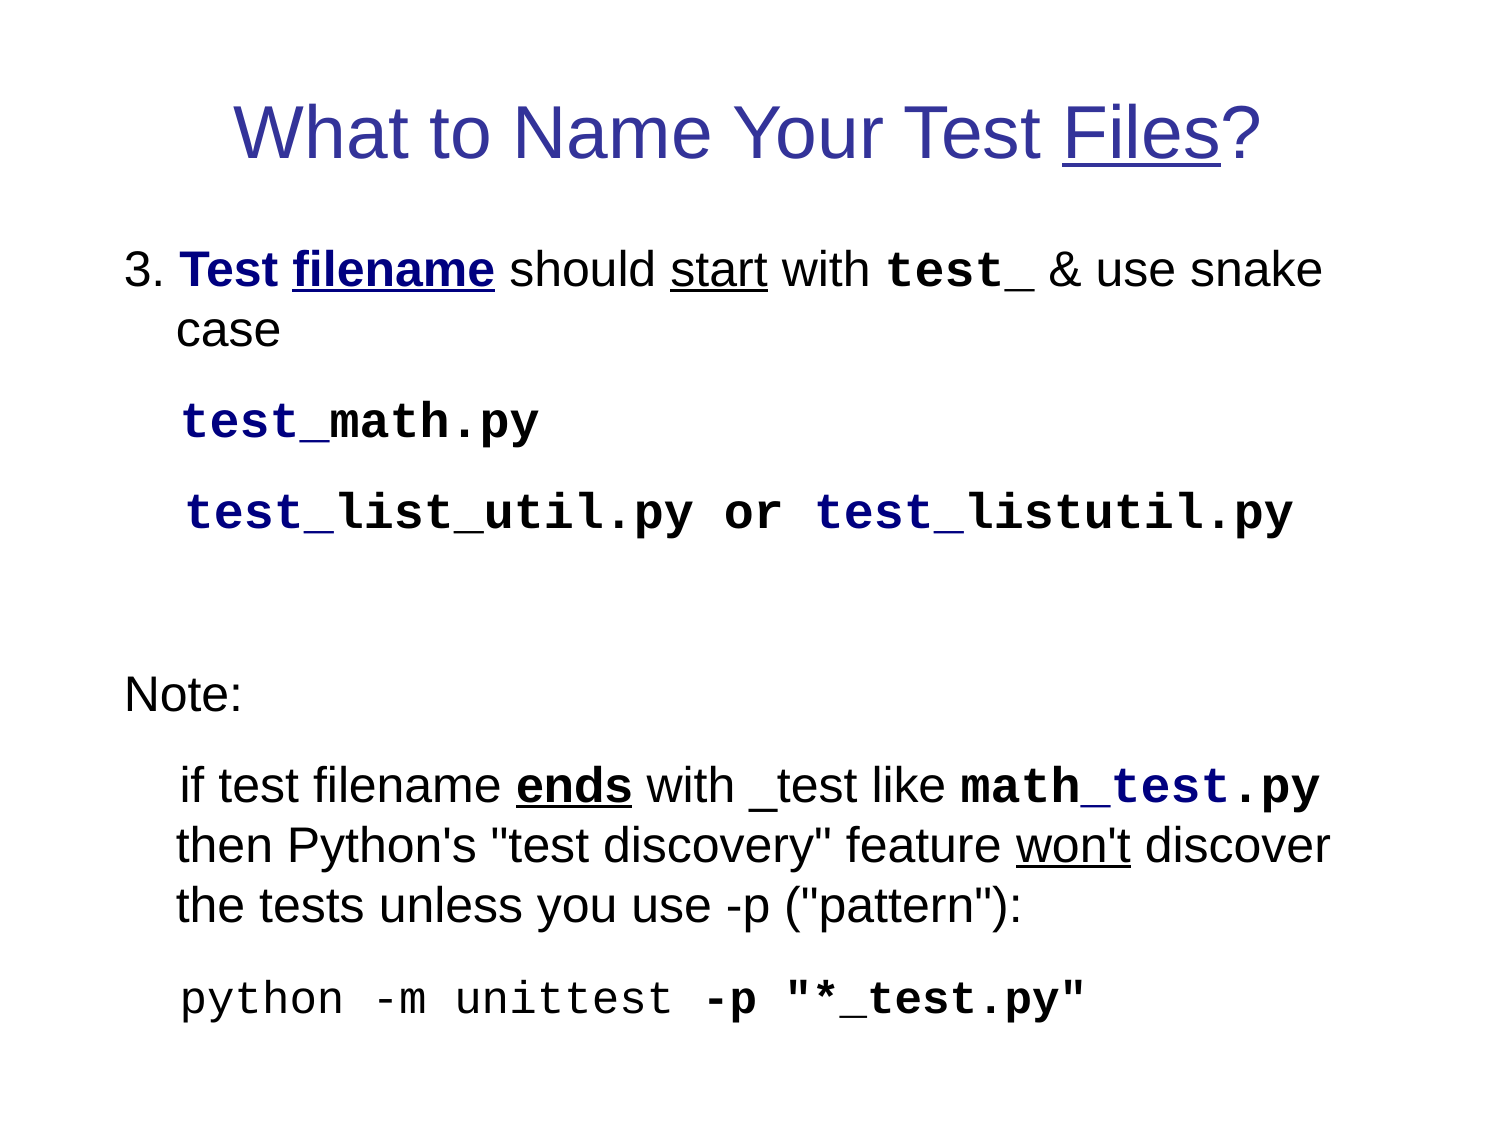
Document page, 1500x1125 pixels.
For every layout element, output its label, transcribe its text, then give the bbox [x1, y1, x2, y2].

text_box What to Name Your Test Files? [100, 42, 1397, 182]
text_box 3. Test filename should start with test_ & use snake case test_math.py test_list_util.py or test_listutil.py Note: if test filename ends with _test like math_test.py then Python's "test discovery" feature won't discover the tests unless you use -p ("pattern"): python -m unittest -p "*_test.py" [104, 228, 1401, 1065]
